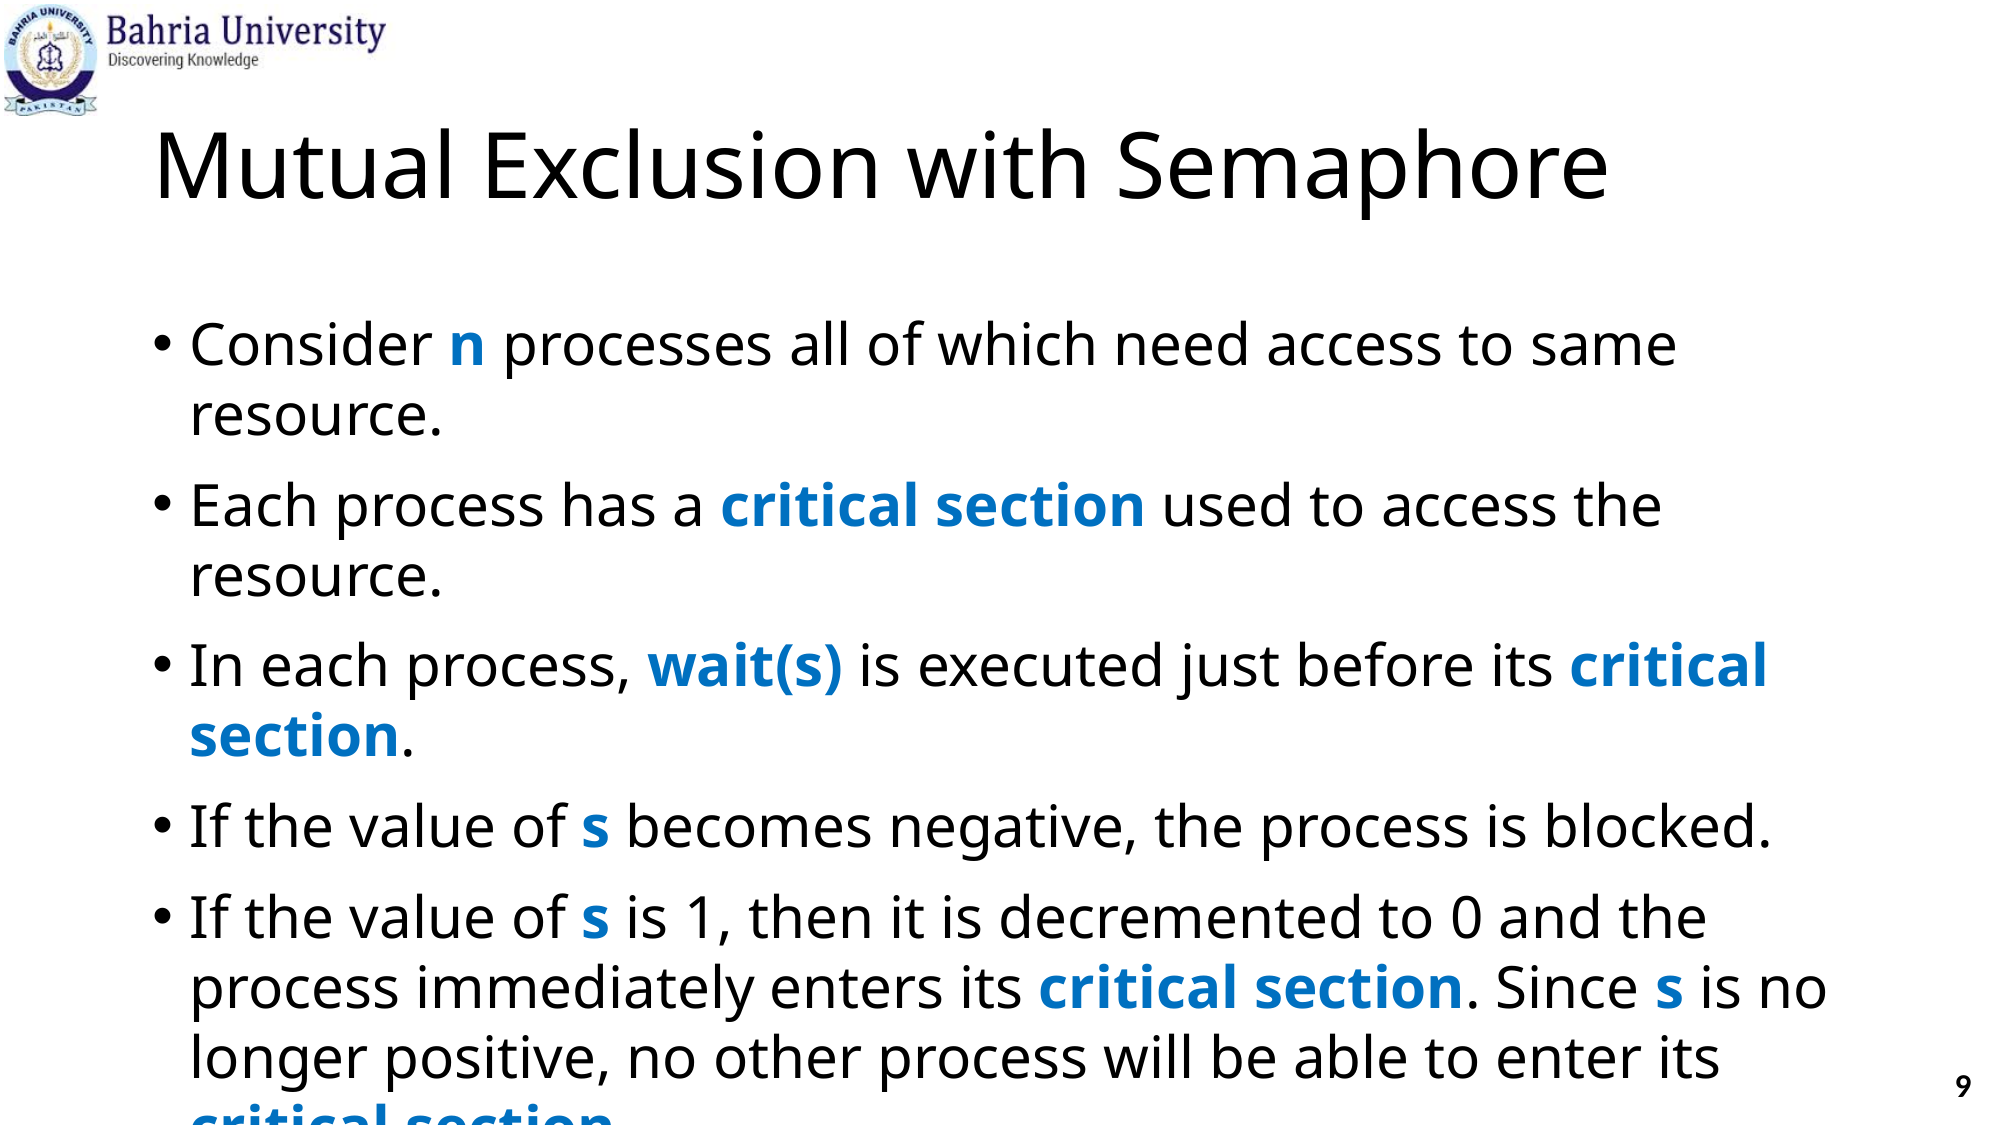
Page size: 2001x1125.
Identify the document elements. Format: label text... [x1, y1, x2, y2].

slide_number 9 [1536, 1054, 1987, 1115]
title Mutual Exclusion with Semaphore [137, 59, 1863, 278]
list Consider n processes all of which need access to same resource. Each process has a critical section used to access the resource. In each process, wait(s) is executed just before its critical section. If the value of s becomes negative, the process is blocked. If the value of s is 1, then it is decremented to 0 and the process immediately enters its critical section. Since s is no longer positive, no other process will be able to enter its critical section. [137, 299, 1888, 1014]
picture [4, 4, 400, 116]
